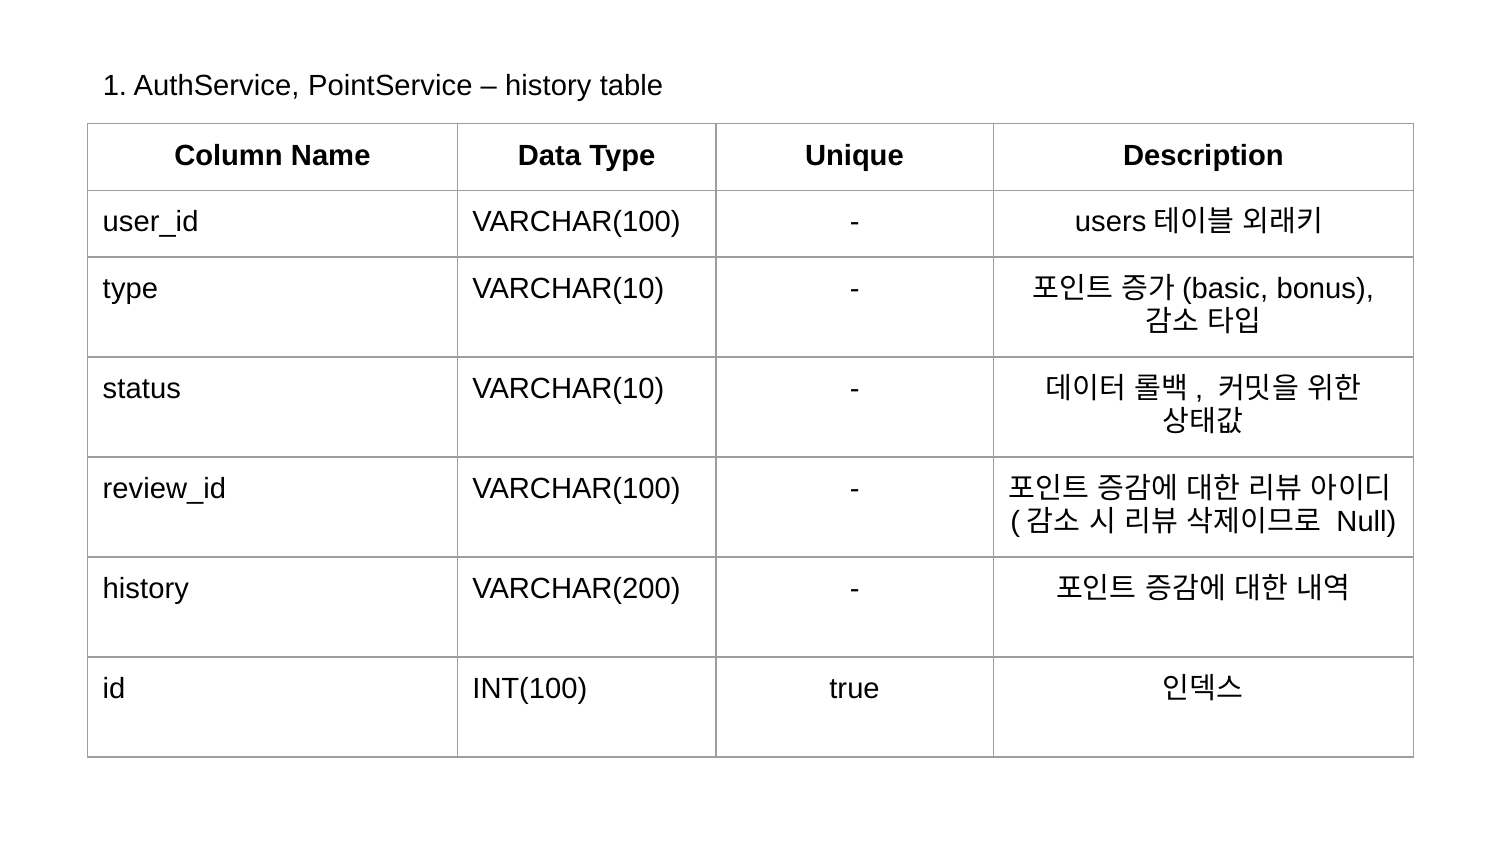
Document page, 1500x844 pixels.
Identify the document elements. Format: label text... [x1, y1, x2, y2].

table_cell history [88, 558, 457, 656]
text_box 1. AuthService, PointService – history table [87, 51, 1028, 117]
table_cell 포인트 증감에 대한 내역 [994, 558, 1413, 656]
table_cell 포인트 증가(basic, bonus), 감소 타입 [994, 258, 1413, 356]
table_cell 인덱스 [994, 658, 1413, 756]
table_cell users테이블 외래키 [994, 191, 1413, 256]
table_cell 포인트 증감에 대한 리뷰 아이디(감소 시 리뷰 삭제이므로 Null) [994, 458, 1413, 556]
table_header Description [994, 124, 1413, 190]
table_cell INT(100) [458, 658, 715, 756]
table_cell true [717, 658, 993, 756]
table_cell VARCHAR(100) [458, 458, 715, 556]
table_cell user_id [88, 191, 457, 256]
table_cell - [717, 358, 993, 456]
table_header Unique [717, 124, 993, 190]
table_cell VARCHAR(10) [458, 358, 715, 456]
table_cell VARCHAR(10) [458, 258, 715, 356]
table_header Column Name [88, 124, 457, 190]
table_cell - [717, 458, 993, 556]
table_header Data Type [458, 124, 715, 190]
table_cell - [717, 258, 993, 356]
table_cell status [88, 358, 457, 456]
table_cell review_id [88, 458, 457, 556]
table_cell VARCHAR(200) [458, 558, 715, 656]
table_cell VARCHAR(100) [458, 191, 715, 256]
table_cell - [717, 558, 993, 656]
table_cell id [88, 658, 457, 756]
table_cell - [717, 191, 993, 256]
table_cell type [88, 258, 457, 356]
table_cell 데이터 롤백, 커밋을 위한 상태값 [994, 358, 1413, 456]
